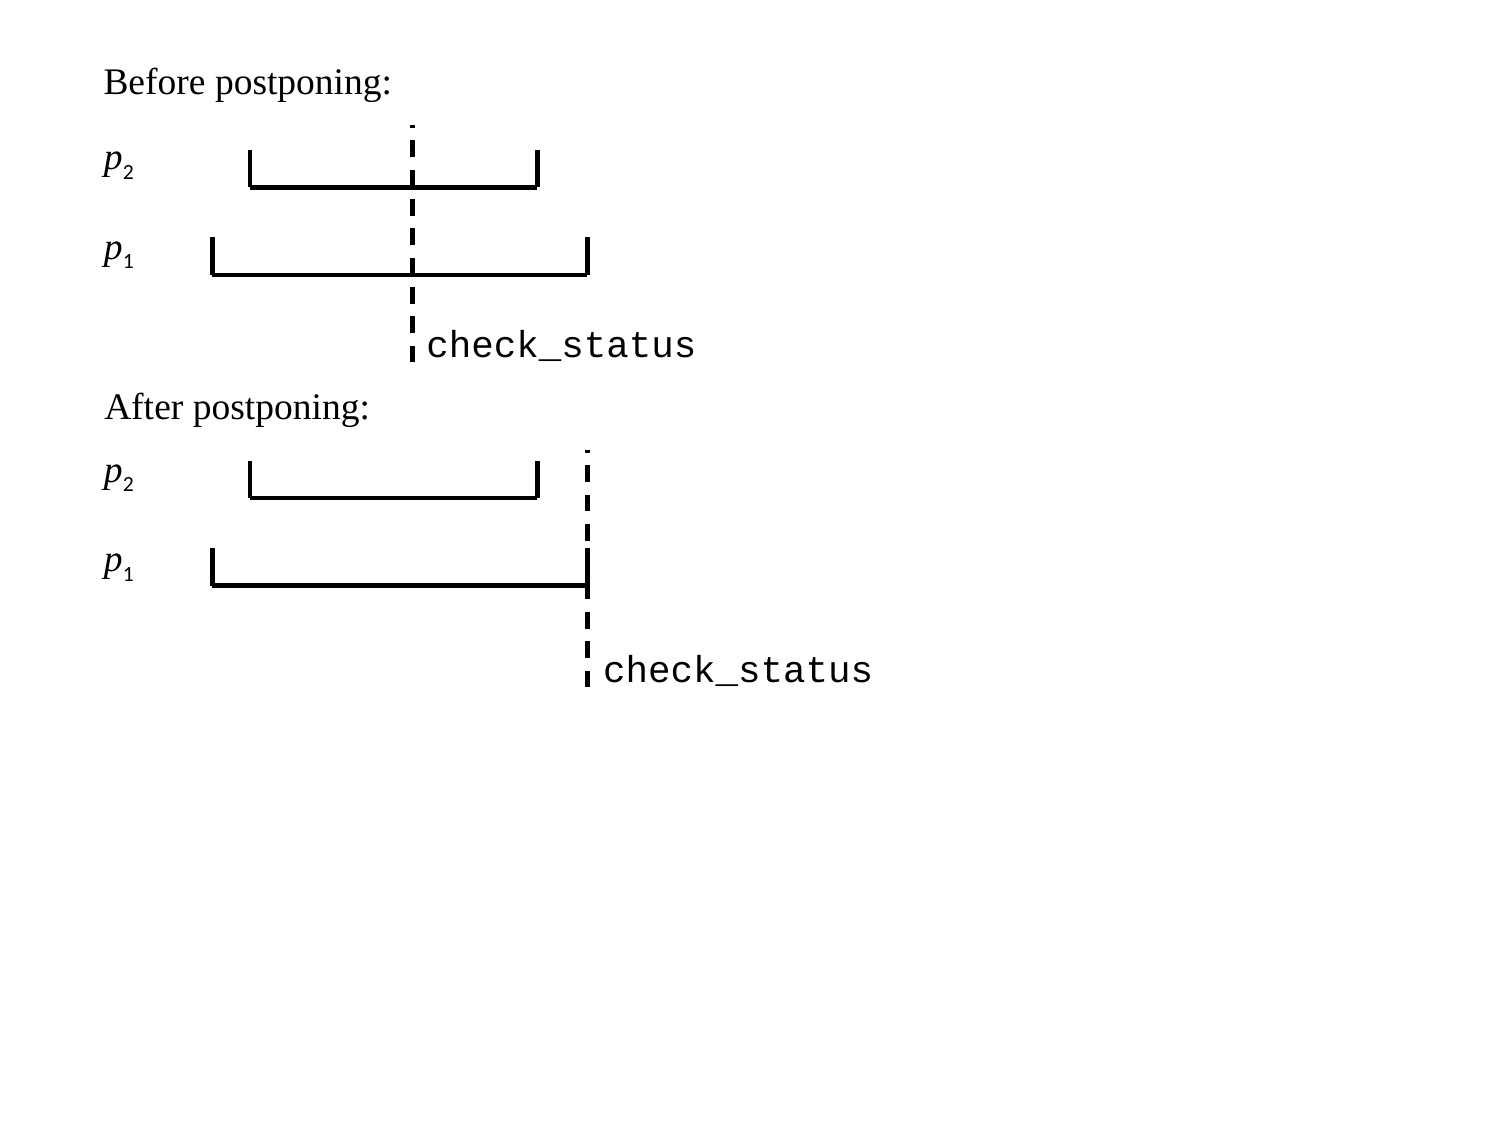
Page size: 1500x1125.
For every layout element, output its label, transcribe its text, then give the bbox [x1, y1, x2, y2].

text_box check_status [411, 312, 712, 373]
text_box Before postponing: [88, 49, 408, 110]
text_box p2 [89, 124, 149, 191]
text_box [212, 547, 588, 586]
text_box p1 [89, 214, 149, 281]
text_box After postponing: [89, 374, 386, 435]
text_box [249, 149, 538, 188]
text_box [249, 460, 538, 499]
text_box p1 [89, 526, 149, 593]
text_box p2 [89, 437, 149, 504]
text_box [212, 237, 588, 276]
text_box check_status [588, 637, 889, 698]
